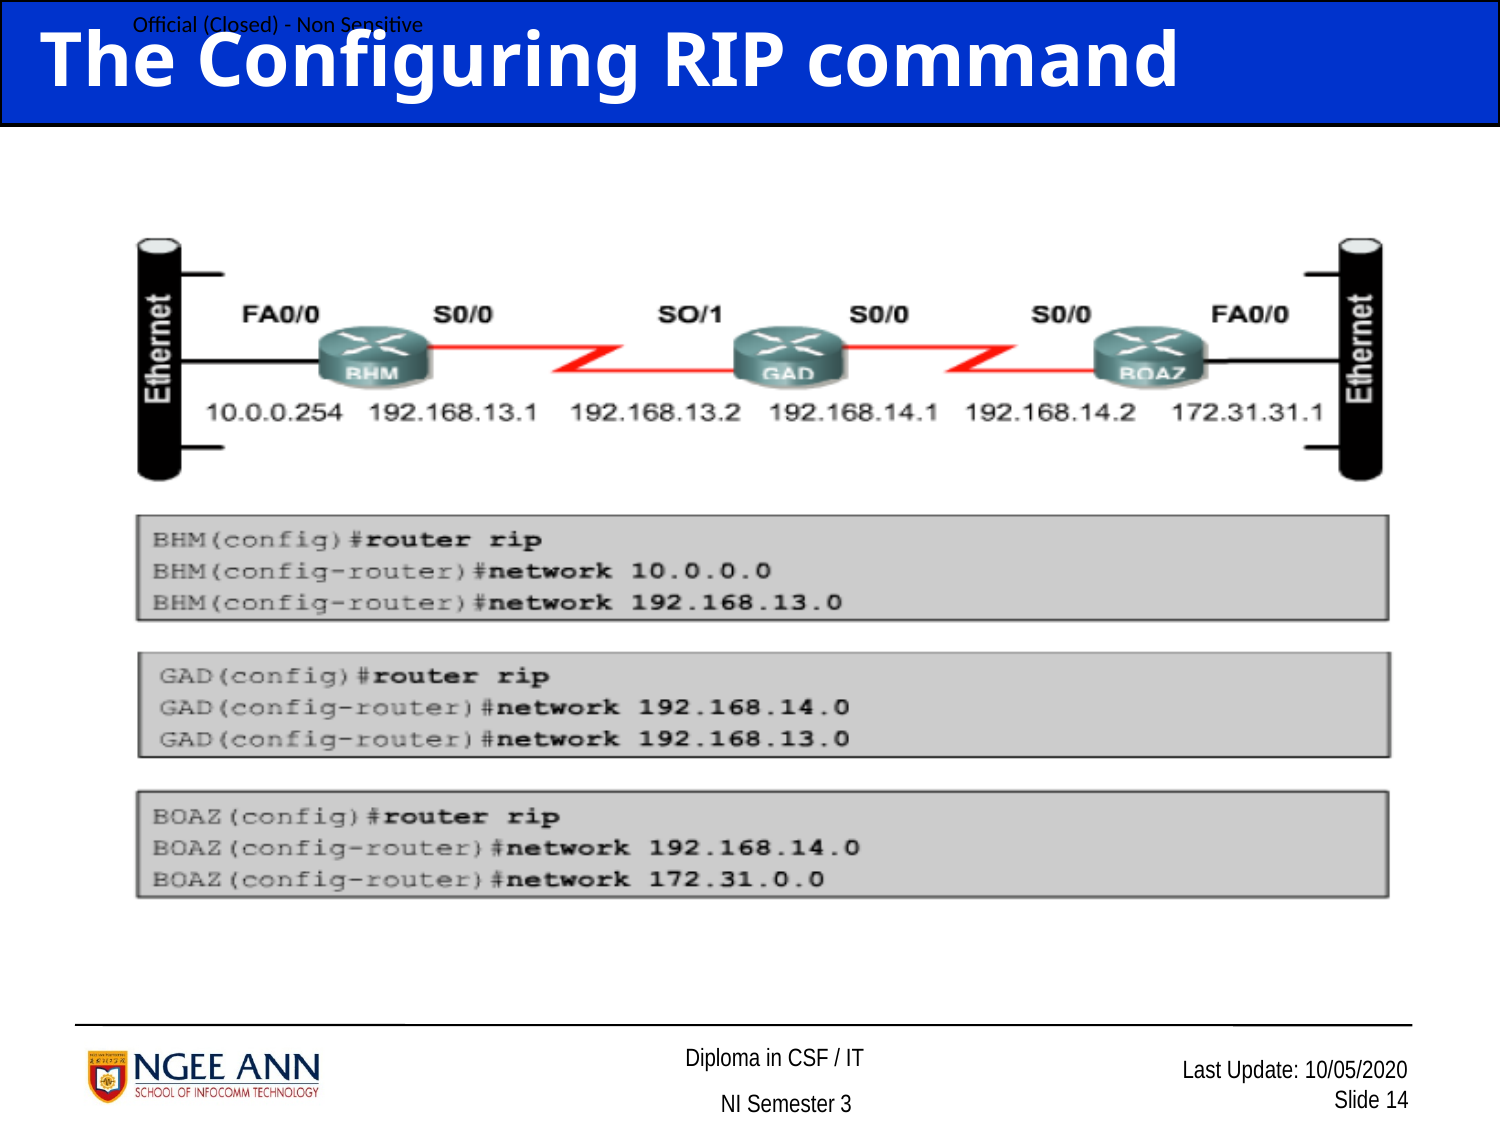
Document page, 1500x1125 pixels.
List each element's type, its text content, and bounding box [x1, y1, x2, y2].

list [104, 224, 1413, 926]
picture [62, 1028, 344, 1125]
title The Configuring RIP command [24, 0, 1500, 113]
